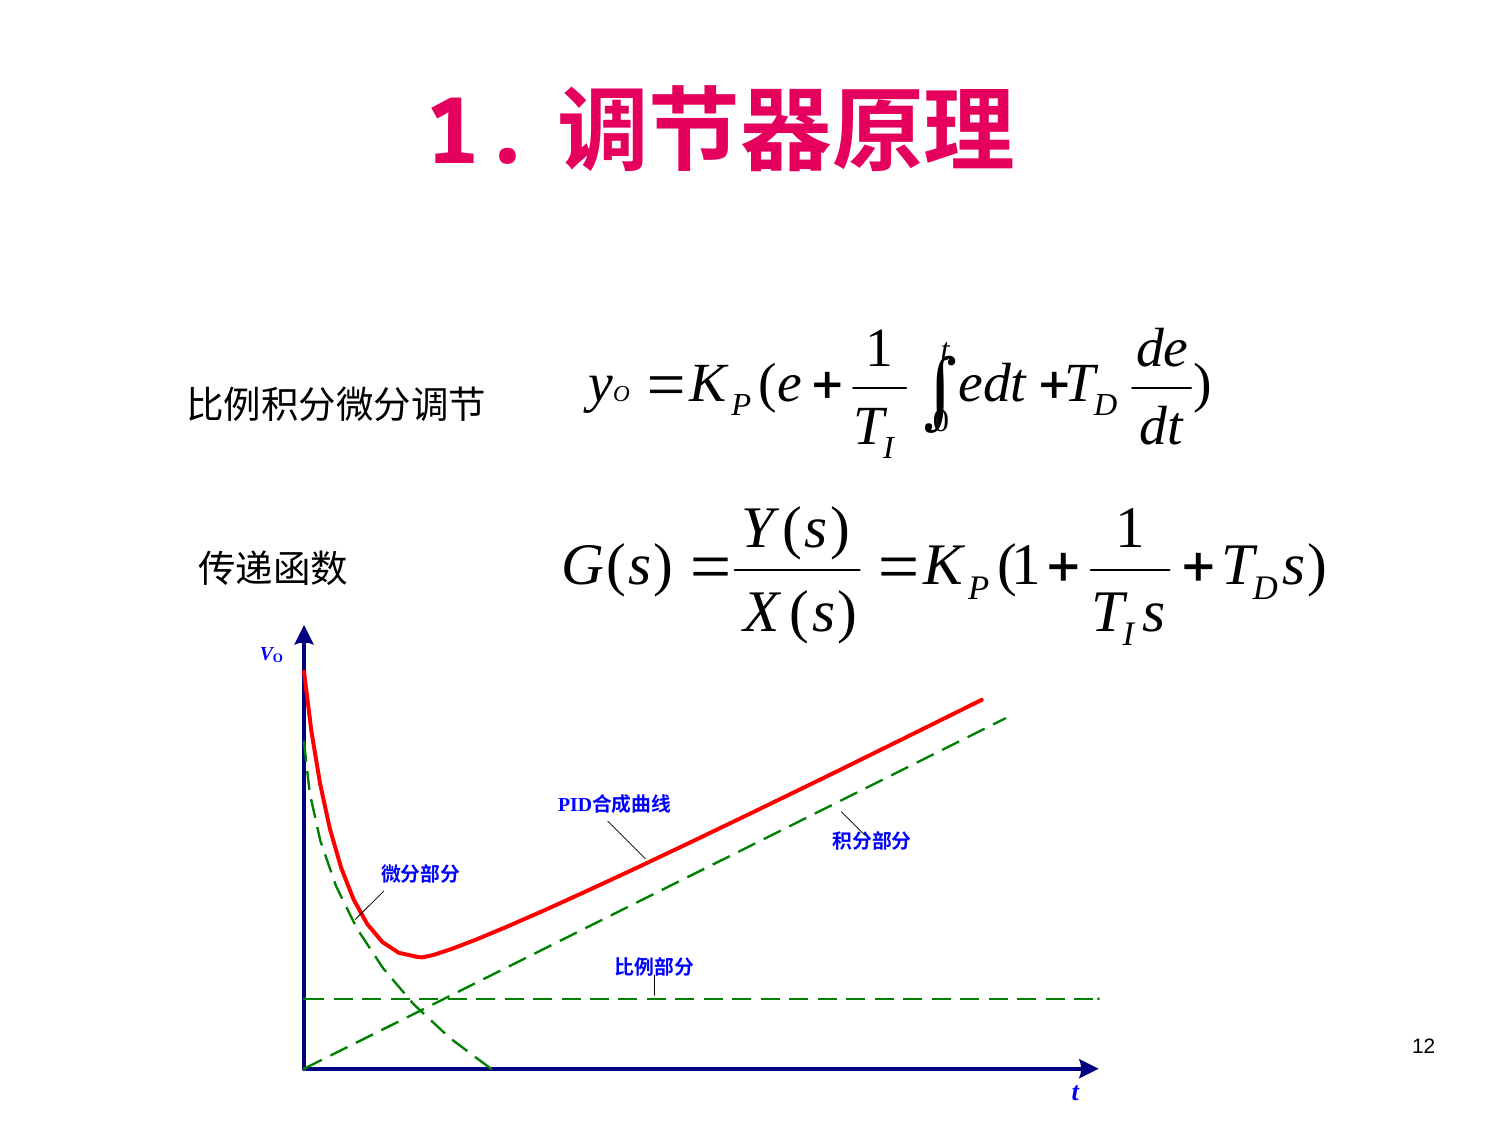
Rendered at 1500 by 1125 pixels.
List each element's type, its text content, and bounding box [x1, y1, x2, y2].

text_box 1.调节器原理 [324, 45, 1117, 209]
slide_number 12 [1137, 1024, 1451, 1101]
text_box 比例积分微分调节 [171, 373, 510, 434]
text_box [574, 314, 1221, 471]
text_box 传递函数 [183, 537, 372, 598]
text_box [553, 491, 1336, 659]
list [218, 609, 1129, 1118]
